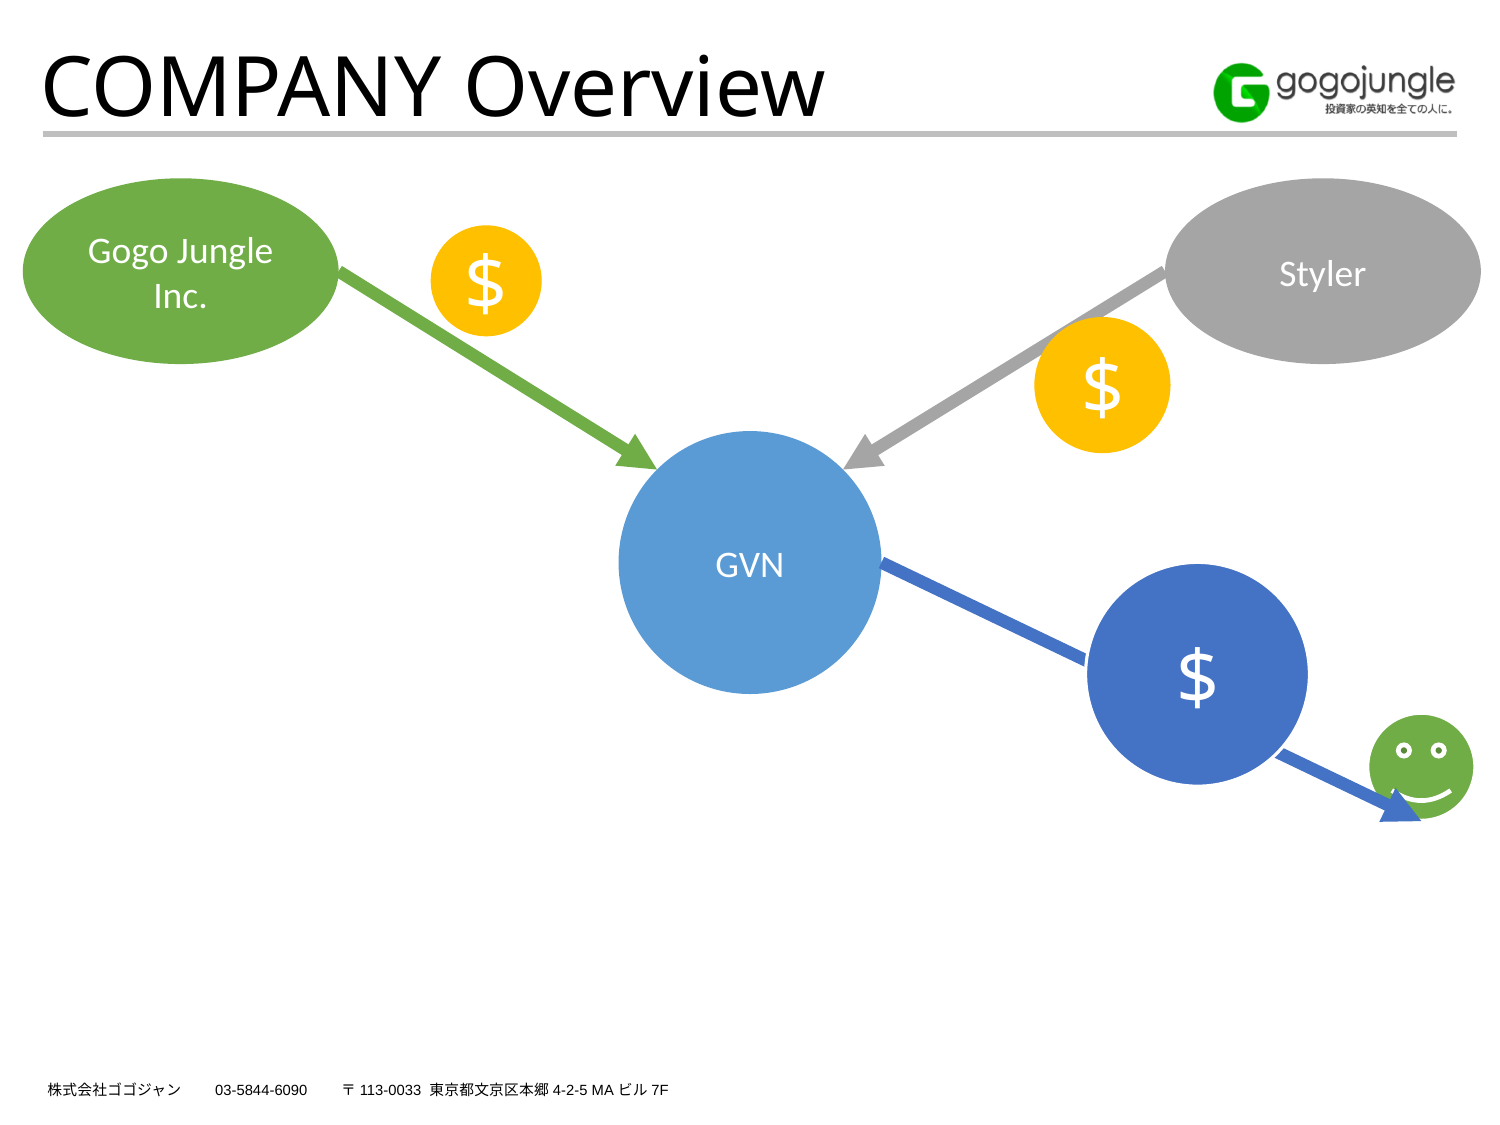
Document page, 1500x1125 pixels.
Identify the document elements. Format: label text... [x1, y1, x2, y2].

text_box $ [1165, 355, 1172, 415]
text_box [881, 562, 1367, 767]
text_box COMPANY Overview [25, 37, 1163, 133]
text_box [338, 271, 658, 470]
text_box Styler [1164, 177, 1482, 366]
text_box $ [430, 224, 542, 271]
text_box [842, 271, 1165, 470]
text_box Gogo Jungle Inc. [21, 177, 340, 366]
text_box $ [1132, 767, 1263, 788]
text_box GVN [617, 430, 883, 696]
text_box [1365, 711, 1477, 823]
picture [1208, 58, 1458, 127]
